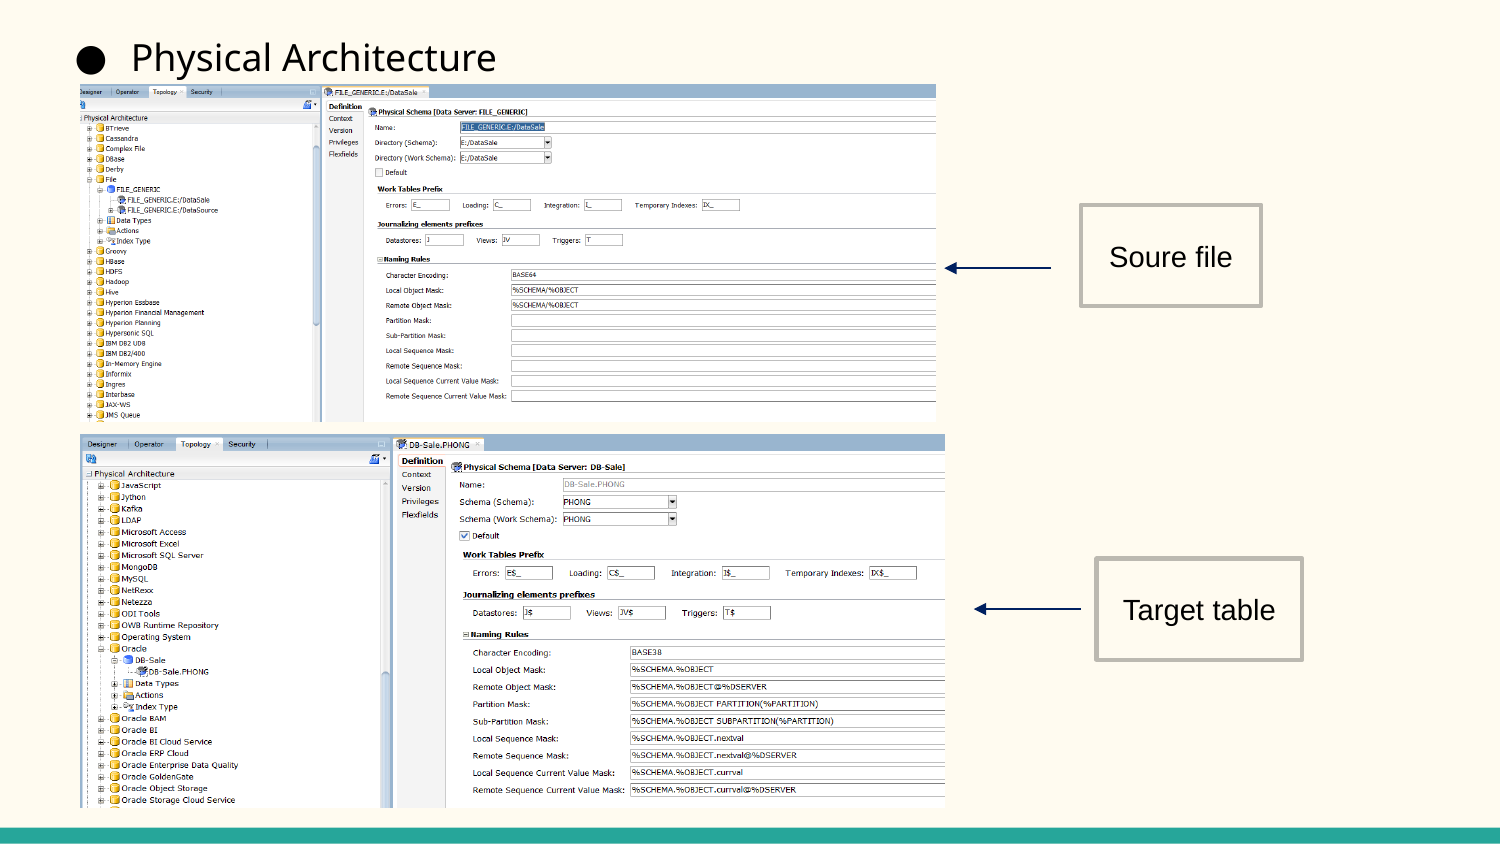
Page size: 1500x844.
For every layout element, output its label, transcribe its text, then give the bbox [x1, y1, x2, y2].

picture [80, 83, 936, 423]
picture [80, 434, 945, 809]
list Physical Architecture [40, 11, 603, 97]
text_box Soure file [1079, 203, 1263, 308]
text_box Target table [1094, 556, 1304, 662]
